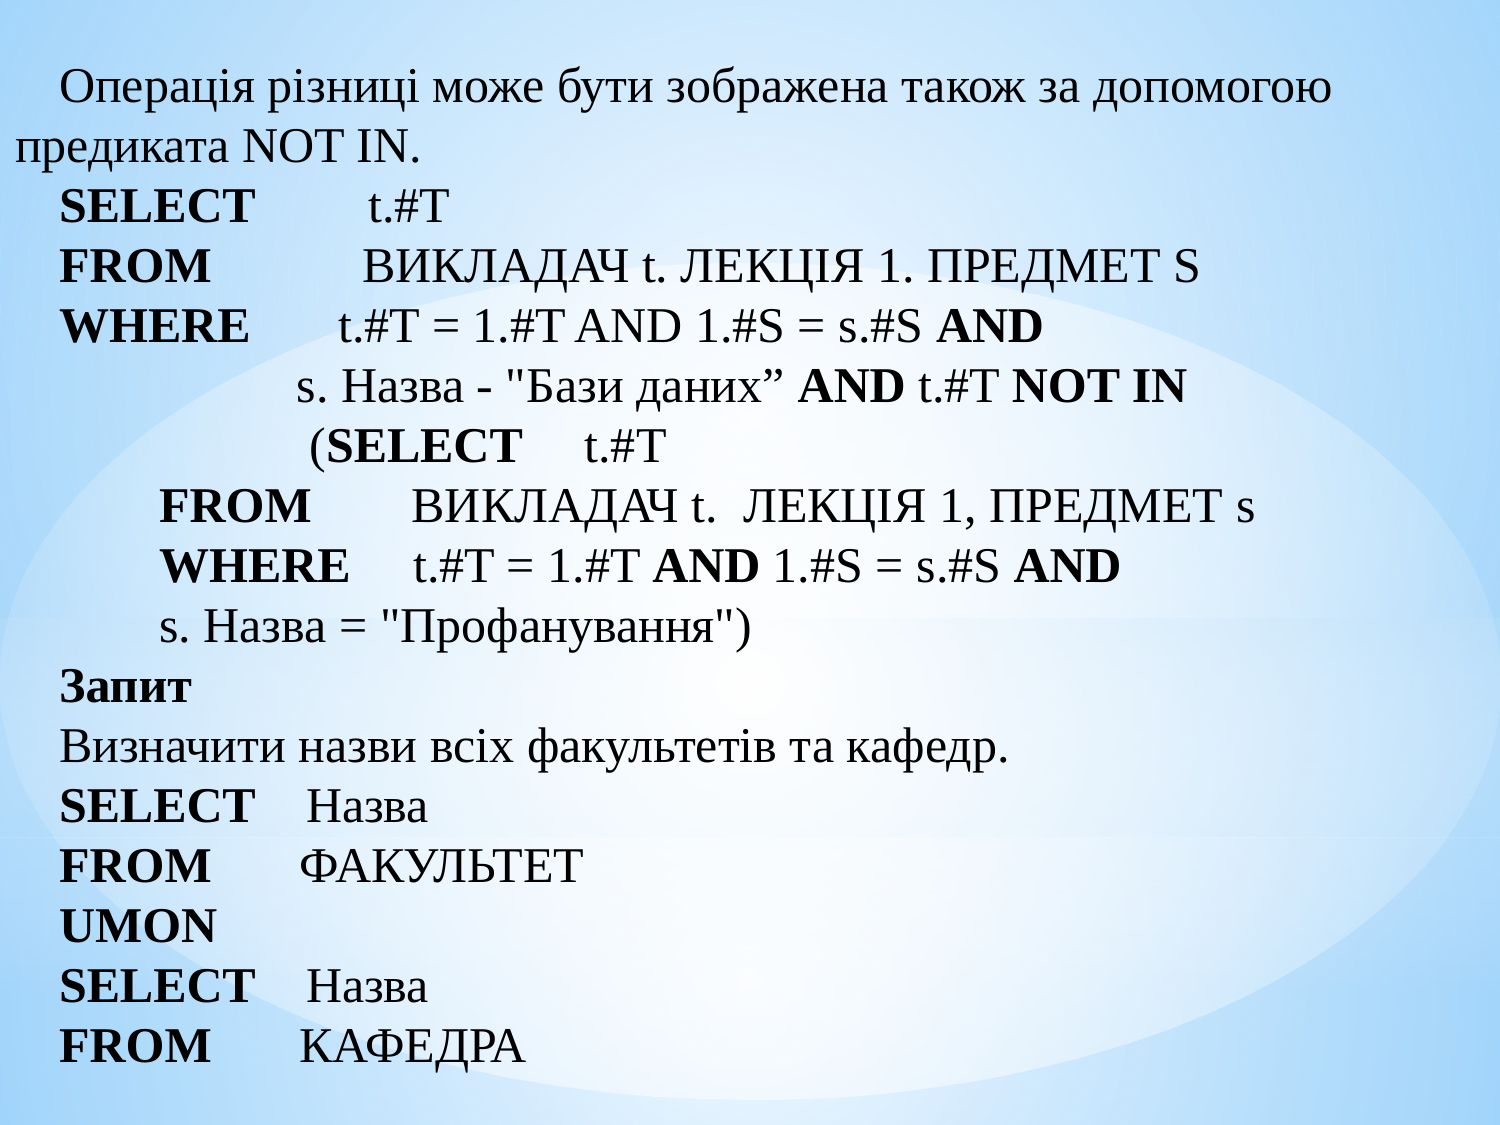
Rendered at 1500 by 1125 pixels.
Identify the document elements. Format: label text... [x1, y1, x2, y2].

text_box Операція різниці може бути зображена також за допомогою предиката NOT IN. SELECT t.#T FROM ВИКЛАДАЧ t. ЛЕКЦІЯ 1. ПРЕДМЕТ S WHERE t.#T = 1.#T AND 1.#S = s.#S AND s. Назва - "Бази даних” AND t.#T NOT IN (SELECT t.#T FROM ВИКЛАДАЧ t. ЛЕКЦІЯ 1, ПРЕДМЕТ s WHERE t.#T = 1.#T AND 1.#S = s.#S AND s. Назва = "Профанування") Запит Визначити назви всіх факультетів та кафедр. SELECT Назва FROM ФАКУЛЬТЕТ UMON SELECT Назва FROM КАФЕДРА [0, 45, 1500, 1080]
